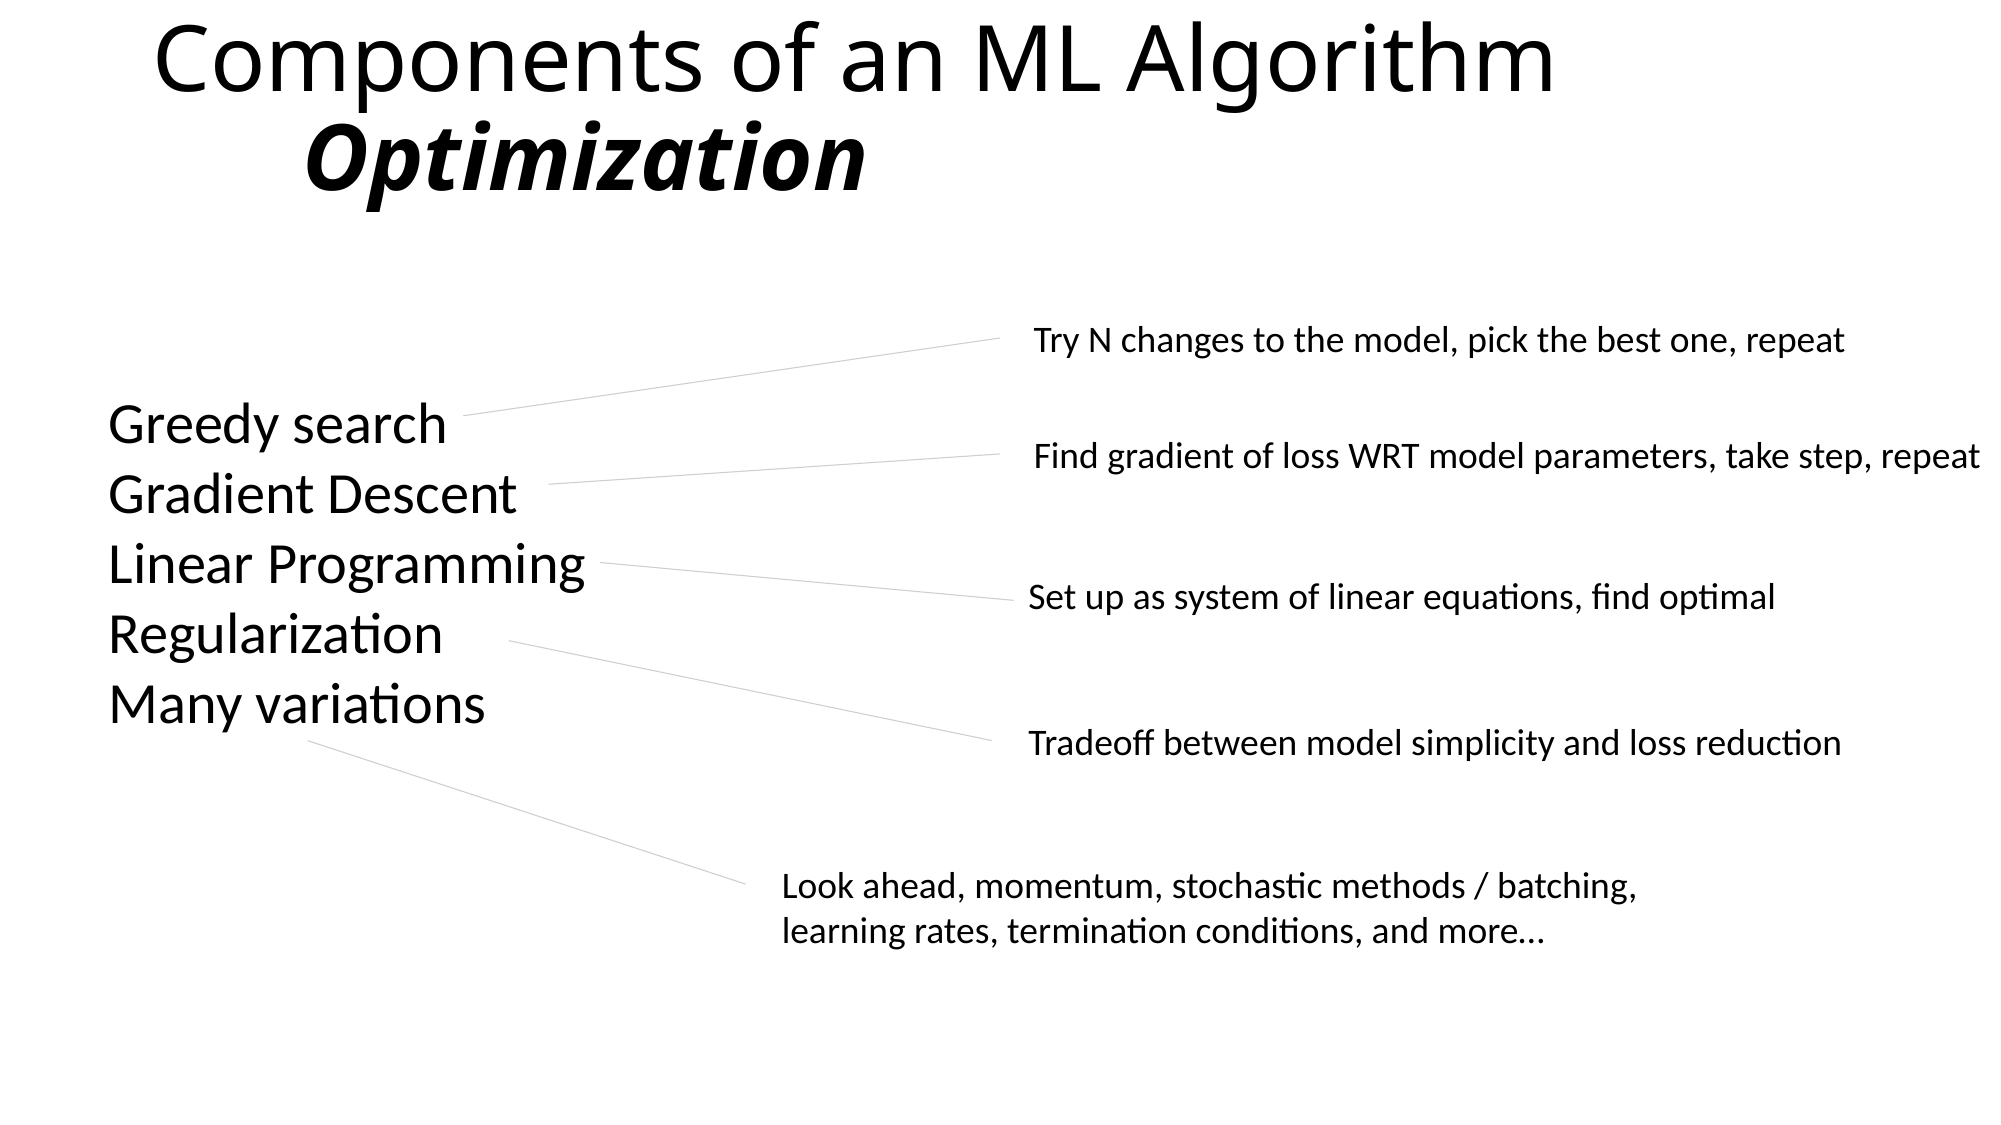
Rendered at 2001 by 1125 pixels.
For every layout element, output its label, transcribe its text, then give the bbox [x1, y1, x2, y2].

text_box Set up as system of linear equations, find optimal [1013, 564, 1818, 625]
text_box Look ahead, momentum, stochastic methods / batching, learning rates, termination conditions, and more… [767, 853, 1713, 959]
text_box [307, 740, 746, 885]
title Components of an ML Algorithm Optimization [137, 3, 1863, 221]
text_box Find gradient of loss WRT model parameters, take step, repeat [1018, 423, 1997, 484]
text_box Try N changes to the model, pick the best one, repeat [1018, 307, 1862, 368]
text_box Tradeoff between model simplicity and loss reduction [1013, 710, 1899, 770]
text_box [599, 562, 1014, 601]
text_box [508, 640, 993, 741]
text_box Greedy search Gradient Descent Linear Programming Regularization Many variations [19, 378, 735, 743]
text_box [463, 337, 1000, 416]
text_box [548, 453, 1000, 485]
